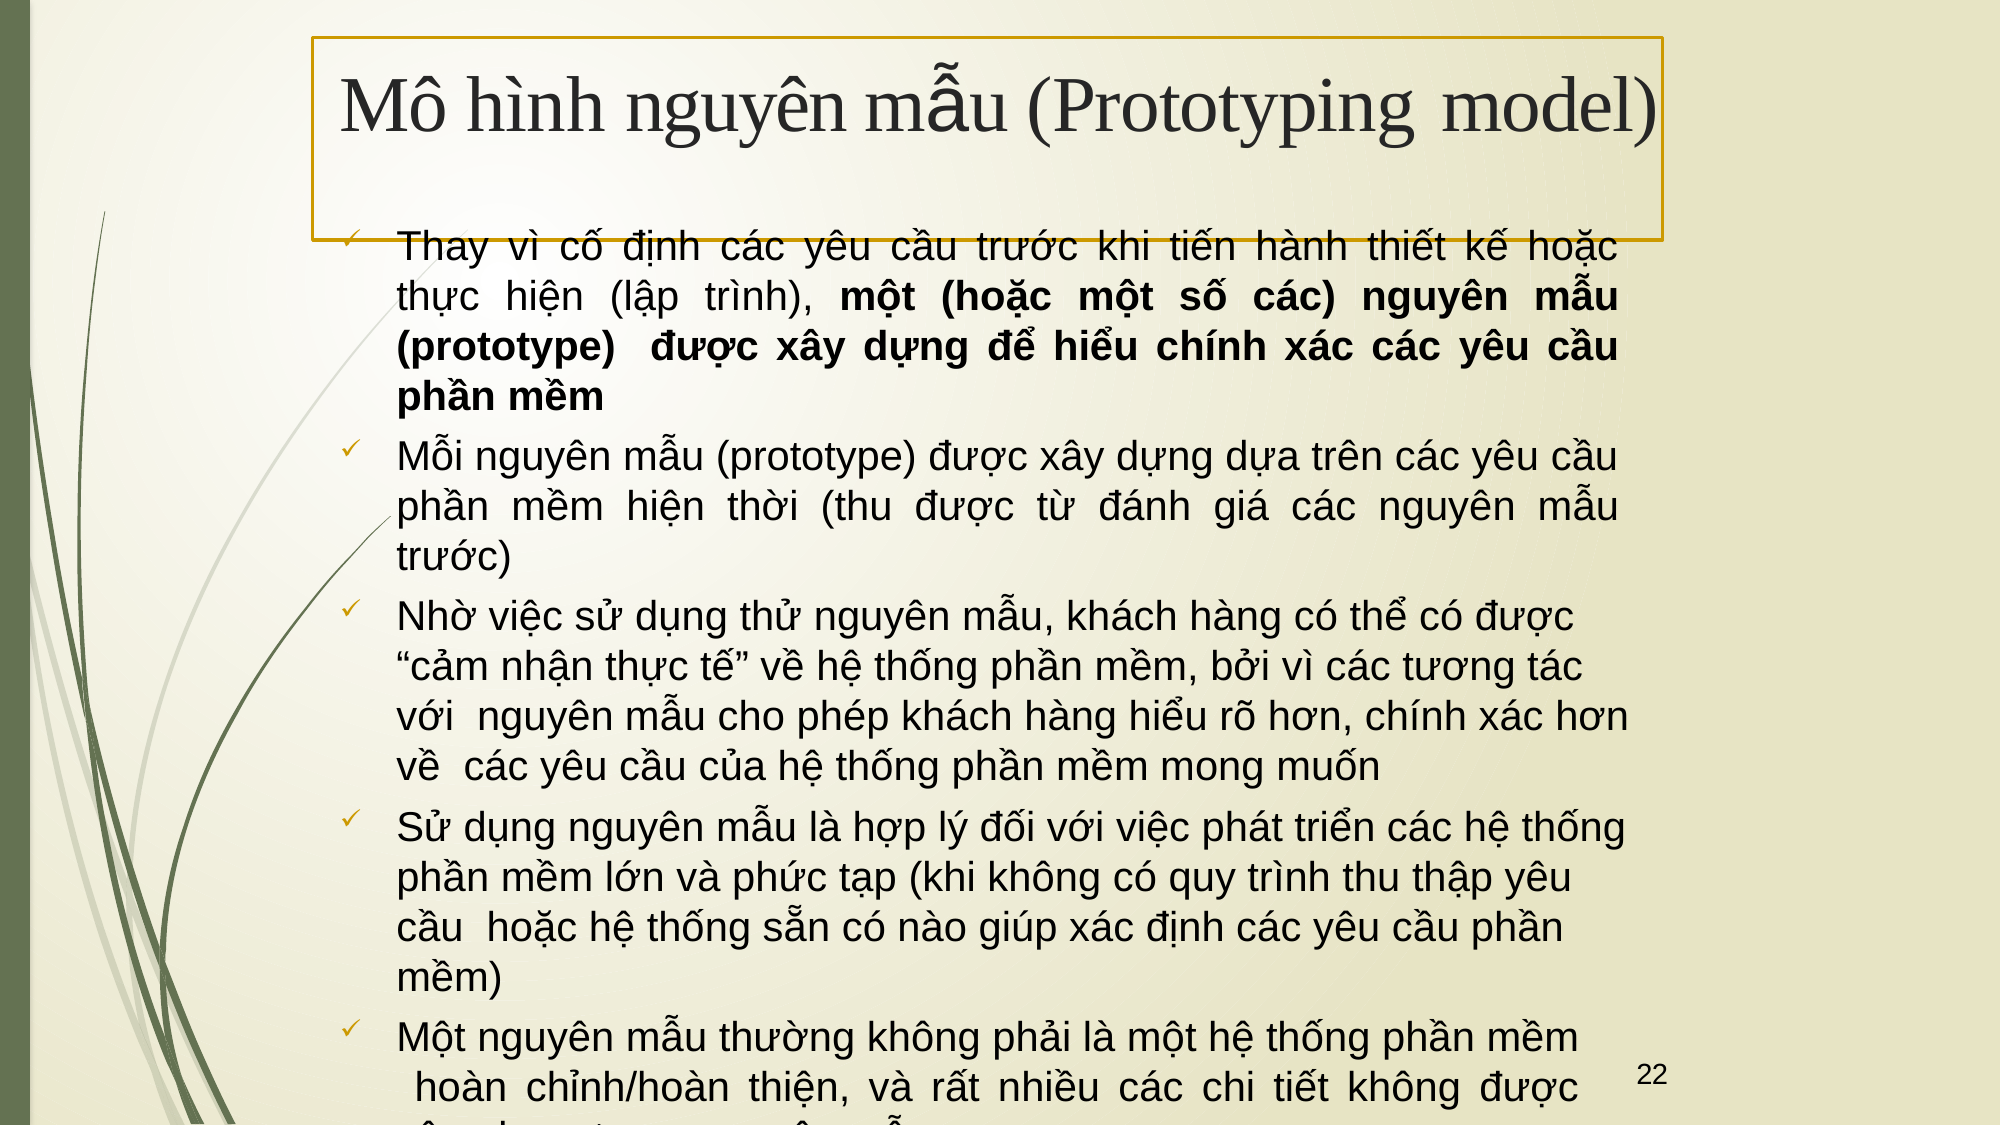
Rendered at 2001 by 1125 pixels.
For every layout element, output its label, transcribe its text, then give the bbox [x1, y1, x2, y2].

text_box Thay vì cố định các yêu cầu trước khi tiến hành thiết kế hoặc thực hiện (lập trình), một (hoặc một số các) nguyên mẫu (prototype) được xây dựng để hiểu chính xác các yêu cầu phần mềm Mỗi nguyên mẫu (prototype) được xây dựng dựa trên các yêu cầu phần mềm hiện thời (thu được từ đánh giá các nguyên mẫu trước) Nhờ việc sử dụng thử nguyên mẫu, khách hàng có thể có được “cảm nhận thực tế” về hệ thống phần mềm, bởi vì các tương tác với nguyên mẫu cho phép khách hàng hiểu rõ hơn, chính xác hơn về các yêu cầu của hệ thống phần mềm mong muốn Sử dụng nguyên mẫu là hợp lý đối với việc phát triển các hệ thống phần mềm lớn và phức tạp (khi không có quy trình thu thập yêu cầu hoặc hệ thống sẵn có nào giúp xác định các yêu cầu phần mềm) Một nguyên mẫu thường không phải là một hệ thống phần mềm hoàn chỉnh/hoàn thiện, và rất nhiều các chi tiết không được xây dựng trong nguyên mẫu [337, 216, 1653, 1125]
slide_number 22 [1630, 1061, 1725, 1125]
title Mô hình nguyên mẫu (Prototyping model) [312, 37, 1663, 240]
